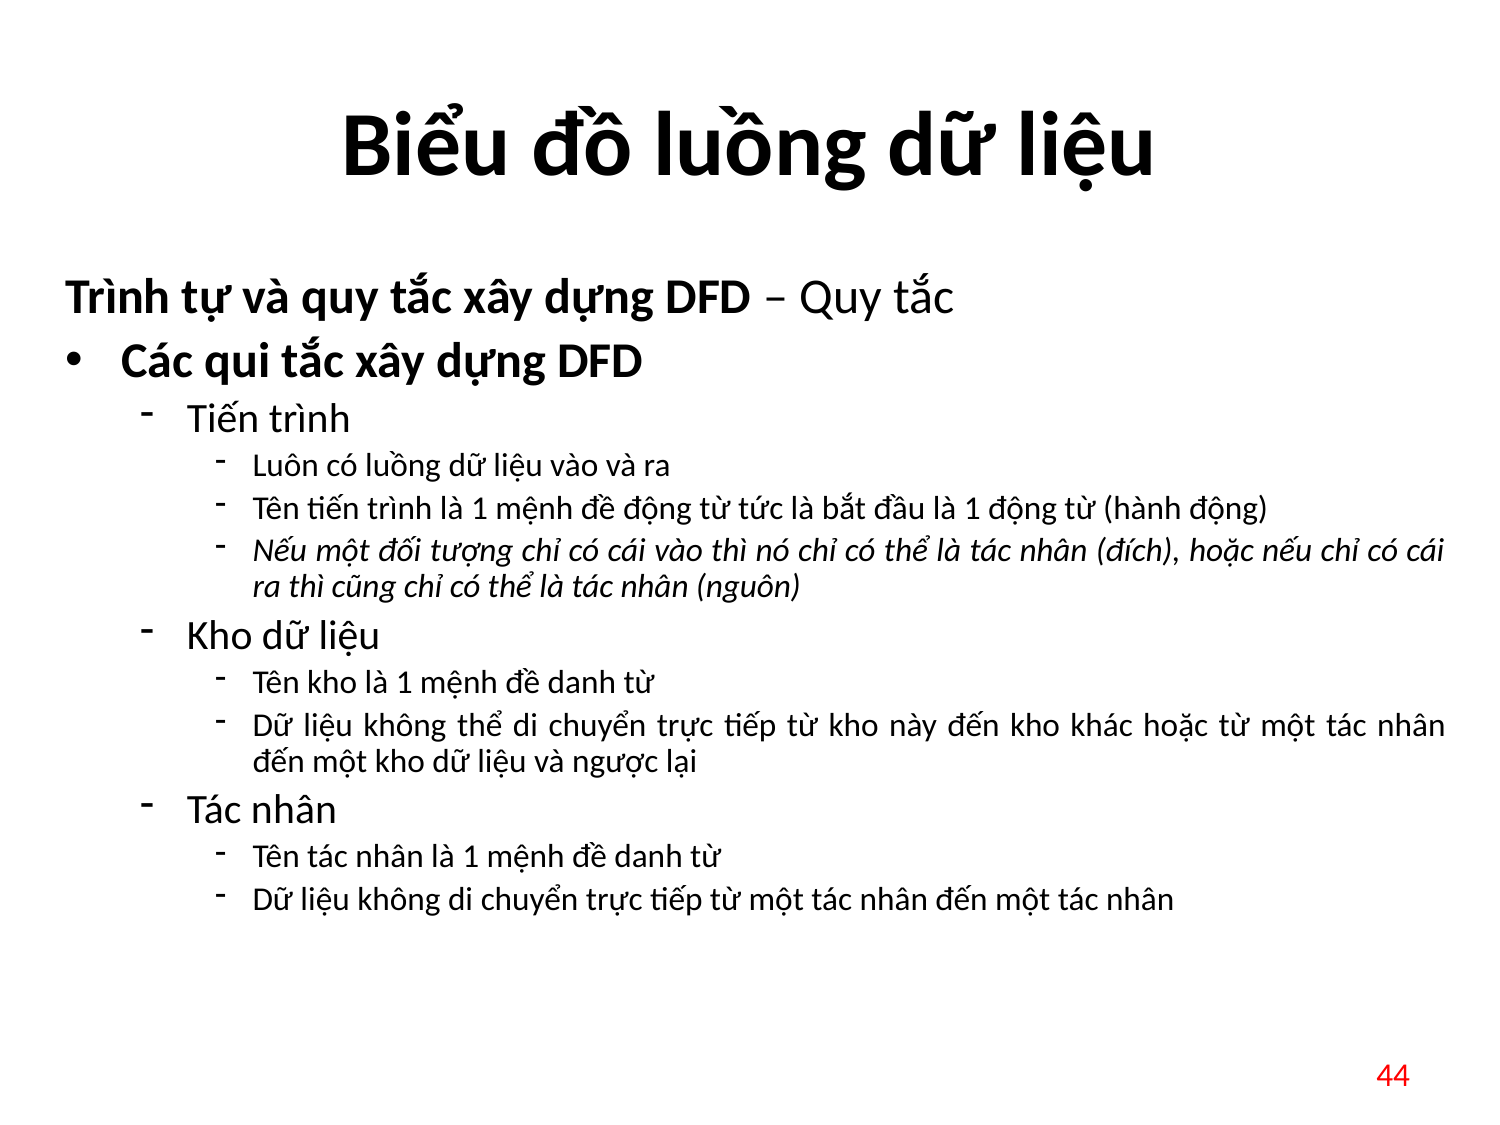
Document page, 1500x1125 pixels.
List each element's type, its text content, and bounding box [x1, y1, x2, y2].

list Trình tự và quy tắc xây dựng DFD – Quy tắc Các qui tắc xây dựng DFD Tiến trình Luôn có luồng dữ liệu vào và ra Tên tiến trình là 1 mệnh đề động từ tức là bắt đầu là 1 động từ (hành động) Nếu một đối tượng chỉ có cái vào thì nó chỉ có thể là tác nhân (đích), hoặc nếu chỉ có cái ra thì cũng chỉ có thể là tác nhân (nguôn) Kho dữ liệu Tên kho là 1 mệnh đề danh từ Dữ liệu không thể di chuyển trực tiếp từ kho này đến kho khác hoặc từ một tác nhân đến một kho dữ liệu và ngược lại Tác nhân Tên tác nhân là 1 mệnh đề danh từ Dữ liệu không di chuyển trực tiếp từ một tác nhân đến một tác nhân [50, 262, 1463, 1025]
title Biểu đồ luồng dữ liệu [75, 45, 1425, 233]
slide_number 44 [1074, 1042, 1425, 1103]
